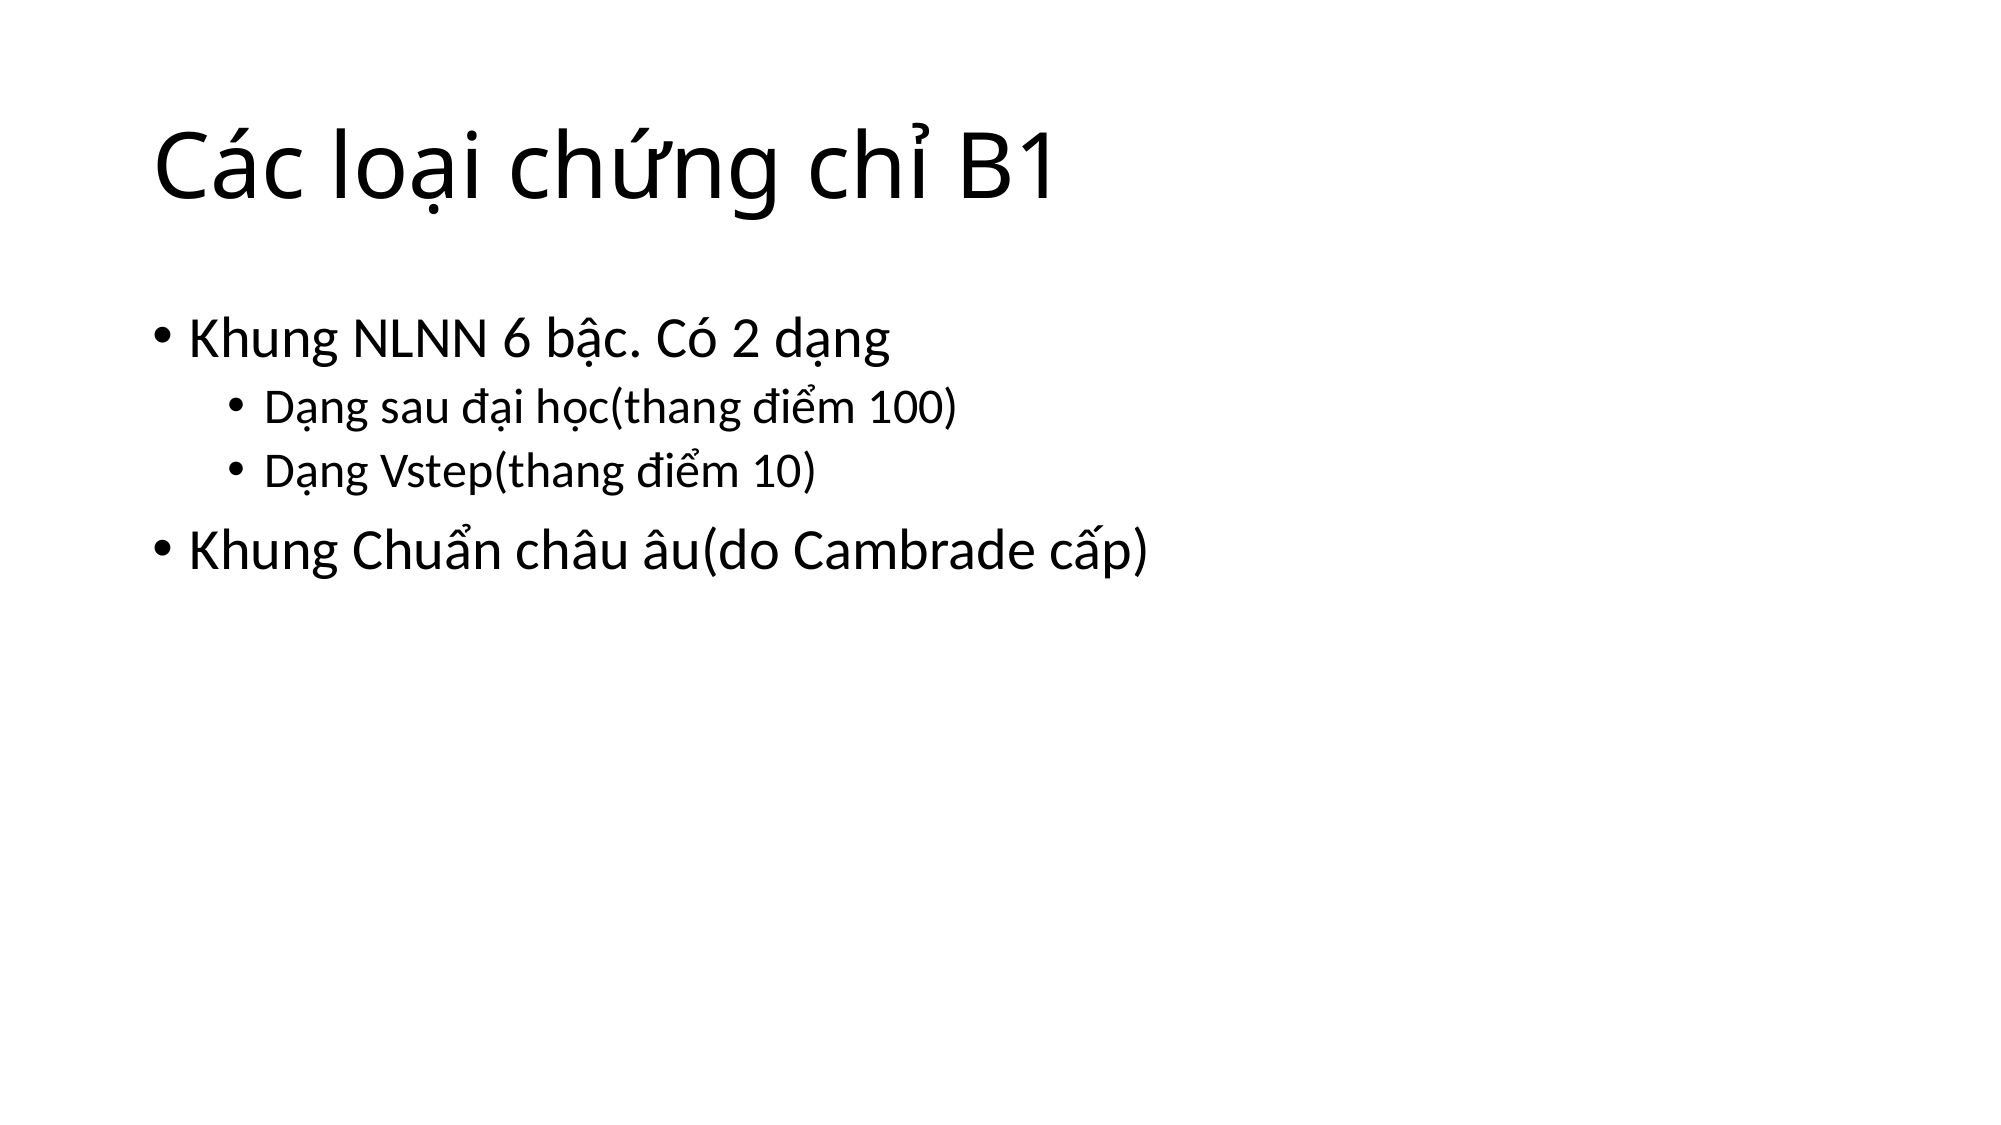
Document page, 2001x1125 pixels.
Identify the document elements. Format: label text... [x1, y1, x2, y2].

list Khung NLNN 6 bậc. Có 2 dạng Dạng sau đại học(thang điểm 100) Dạng Vstep(thang điểm 10) Khung Chuẩn châu âu(do Cambrade cấp) [137, 299, 1863, 1014]
title Các loại chứng chỉ B1 [137, 59, 1863, 278]
